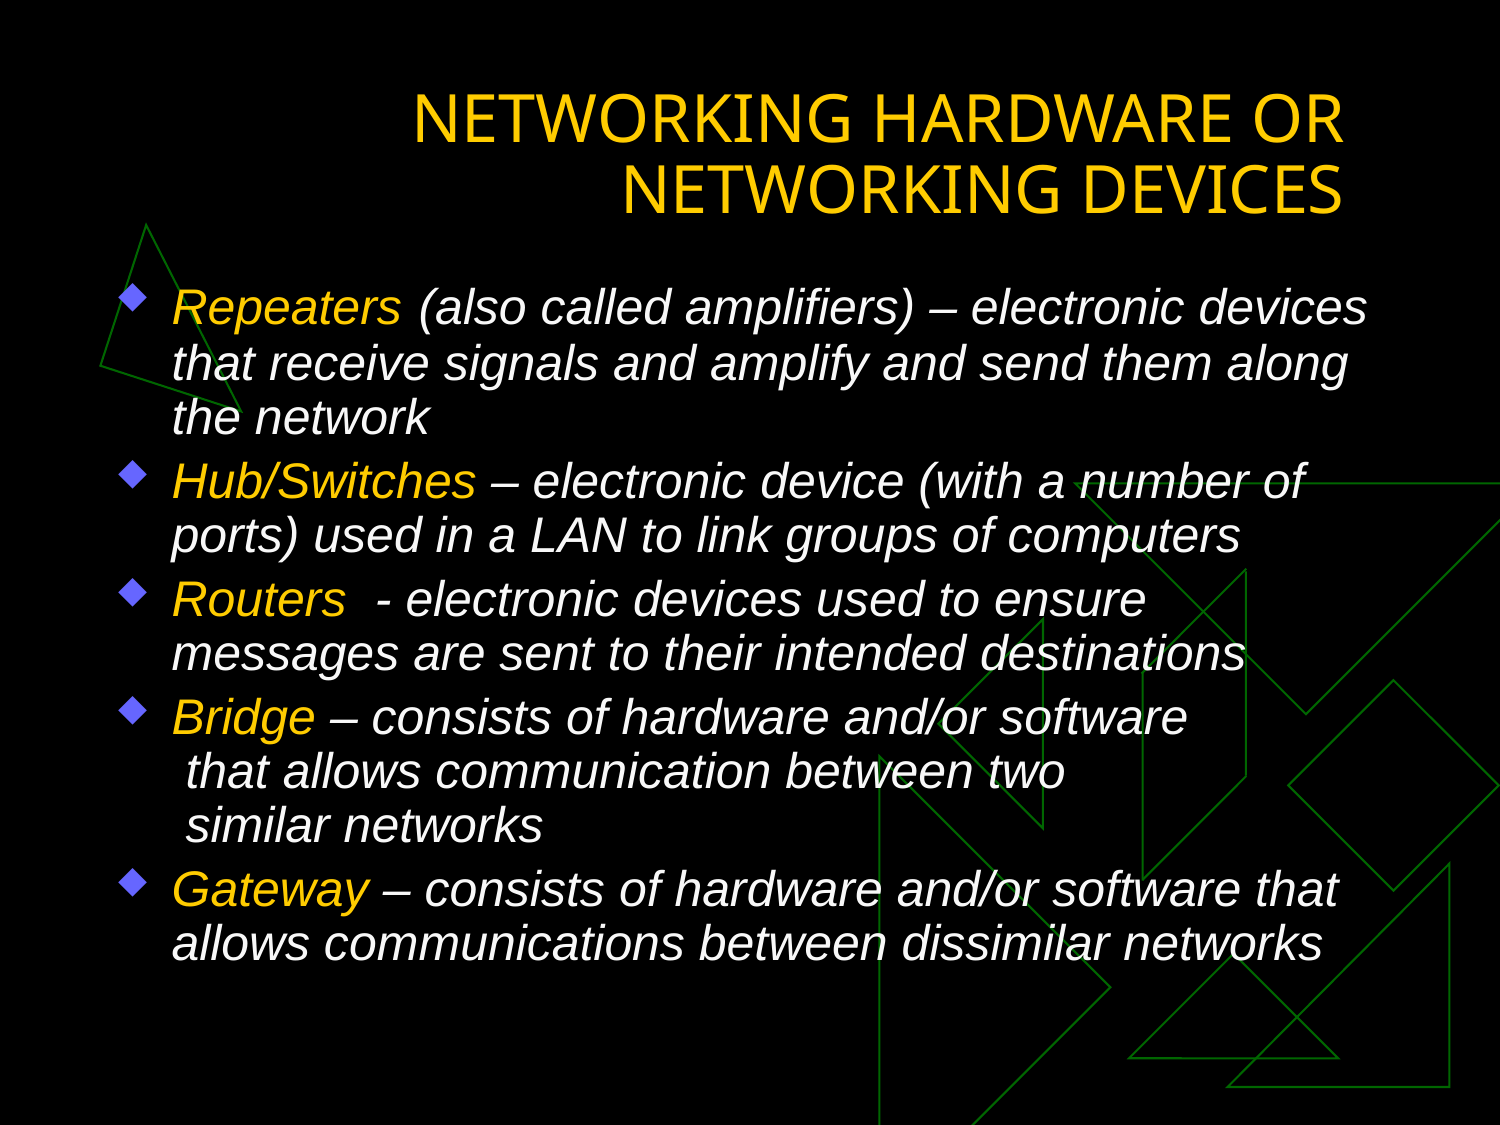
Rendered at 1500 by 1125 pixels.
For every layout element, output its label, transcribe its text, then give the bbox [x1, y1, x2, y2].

title NETWORKING HARDWARE OR NETWORKING DEVICES [197, 51, 1361, 262]
list Repeaters (also called amplifiers) – electronic devices that receive signals and amplify and send them along the network Hub/Switches – electronic device (with a number of ports) used in a LAN to link groups of computers Routers - electronic devices used to ensure messages are sent to their intended destinations Bridge – consists of hardware and/or software that allows communication between two similar networks Gateway – consists of hardware and/or software that allows communications between dissimilar networks [100, 267, 1385, 997]
